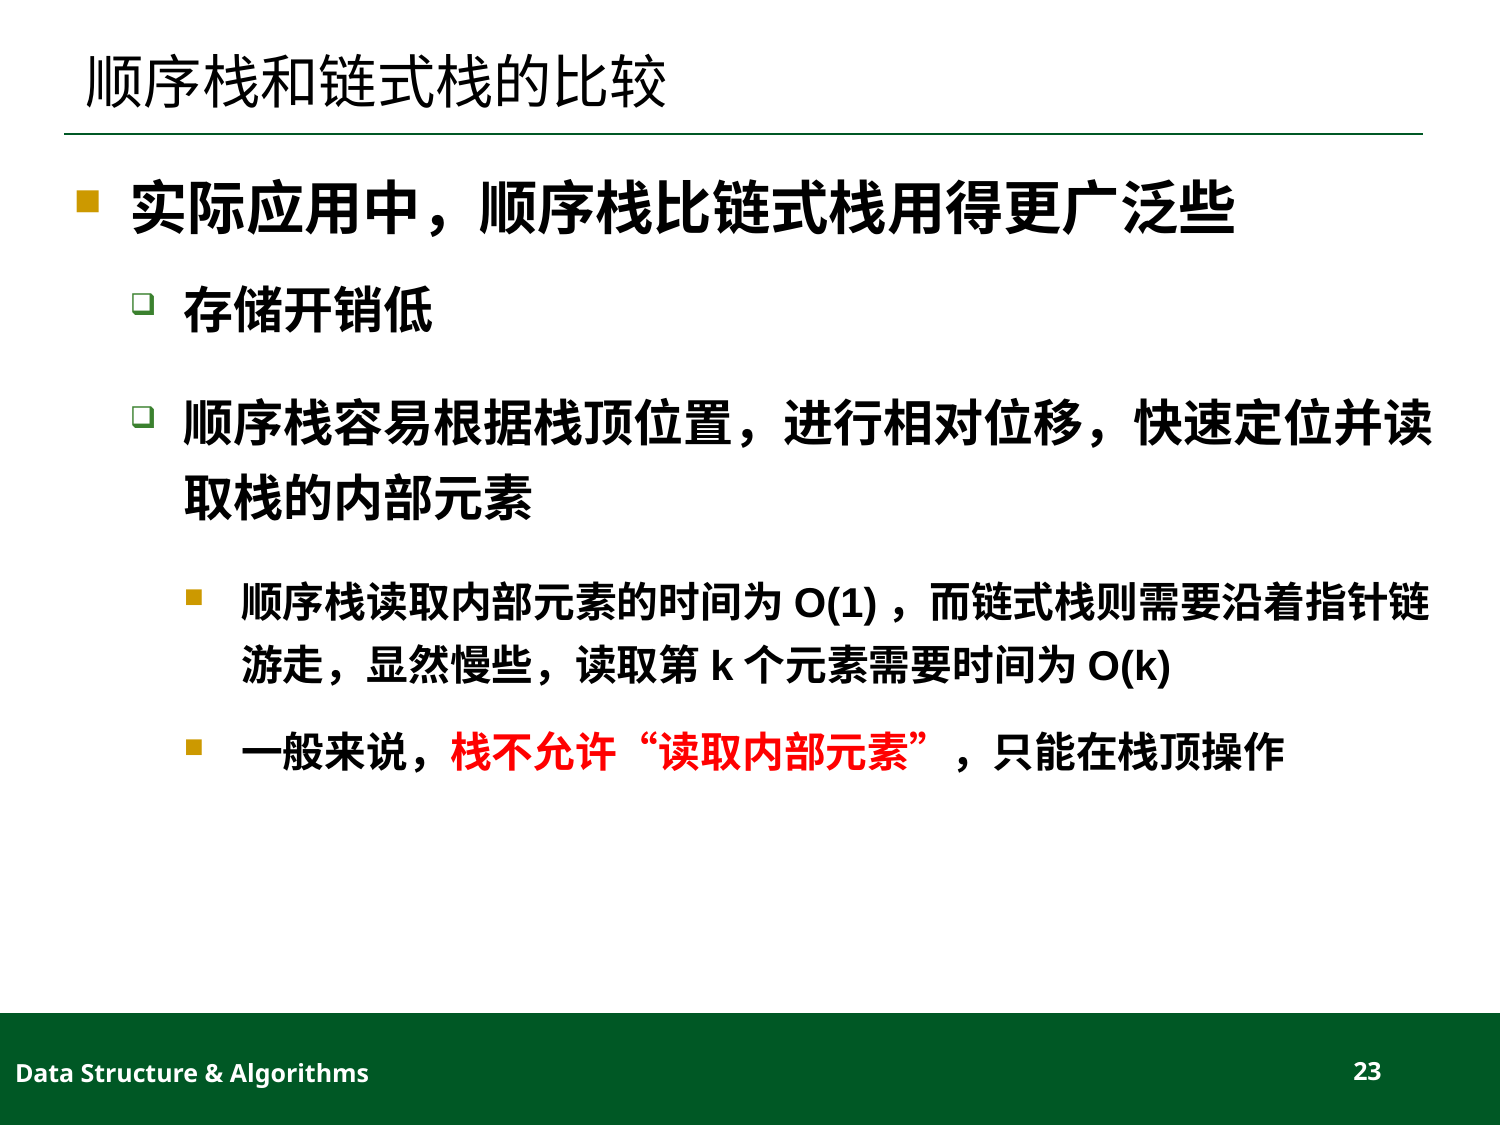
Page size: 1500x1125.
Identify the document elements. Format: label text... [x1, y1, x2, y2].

slide_number 23 [1059, 1042, 1397, 1103]
text_box 实际应用中，顺序栈比链式栈用得更广泛些 存储开销低 顺序栈容易根据栈顶位置，进行相对位移，快速定位并读取栈的内部元素 顺序栈读取内部元素的时间为O(1)，而链式栈则需要沿着指针链游走，显然慢些，读取第k个元素需要时间为O(k) 一般来说，栈不允许“读取内部元素”，只能在栈顶操作 [58, 163, 1453, 938]
footer Data Structure & Algorithms [0, 1042, 507, 1103]
title 顺序栈和链式栈的比较 [70, 34, 1430, 135]
